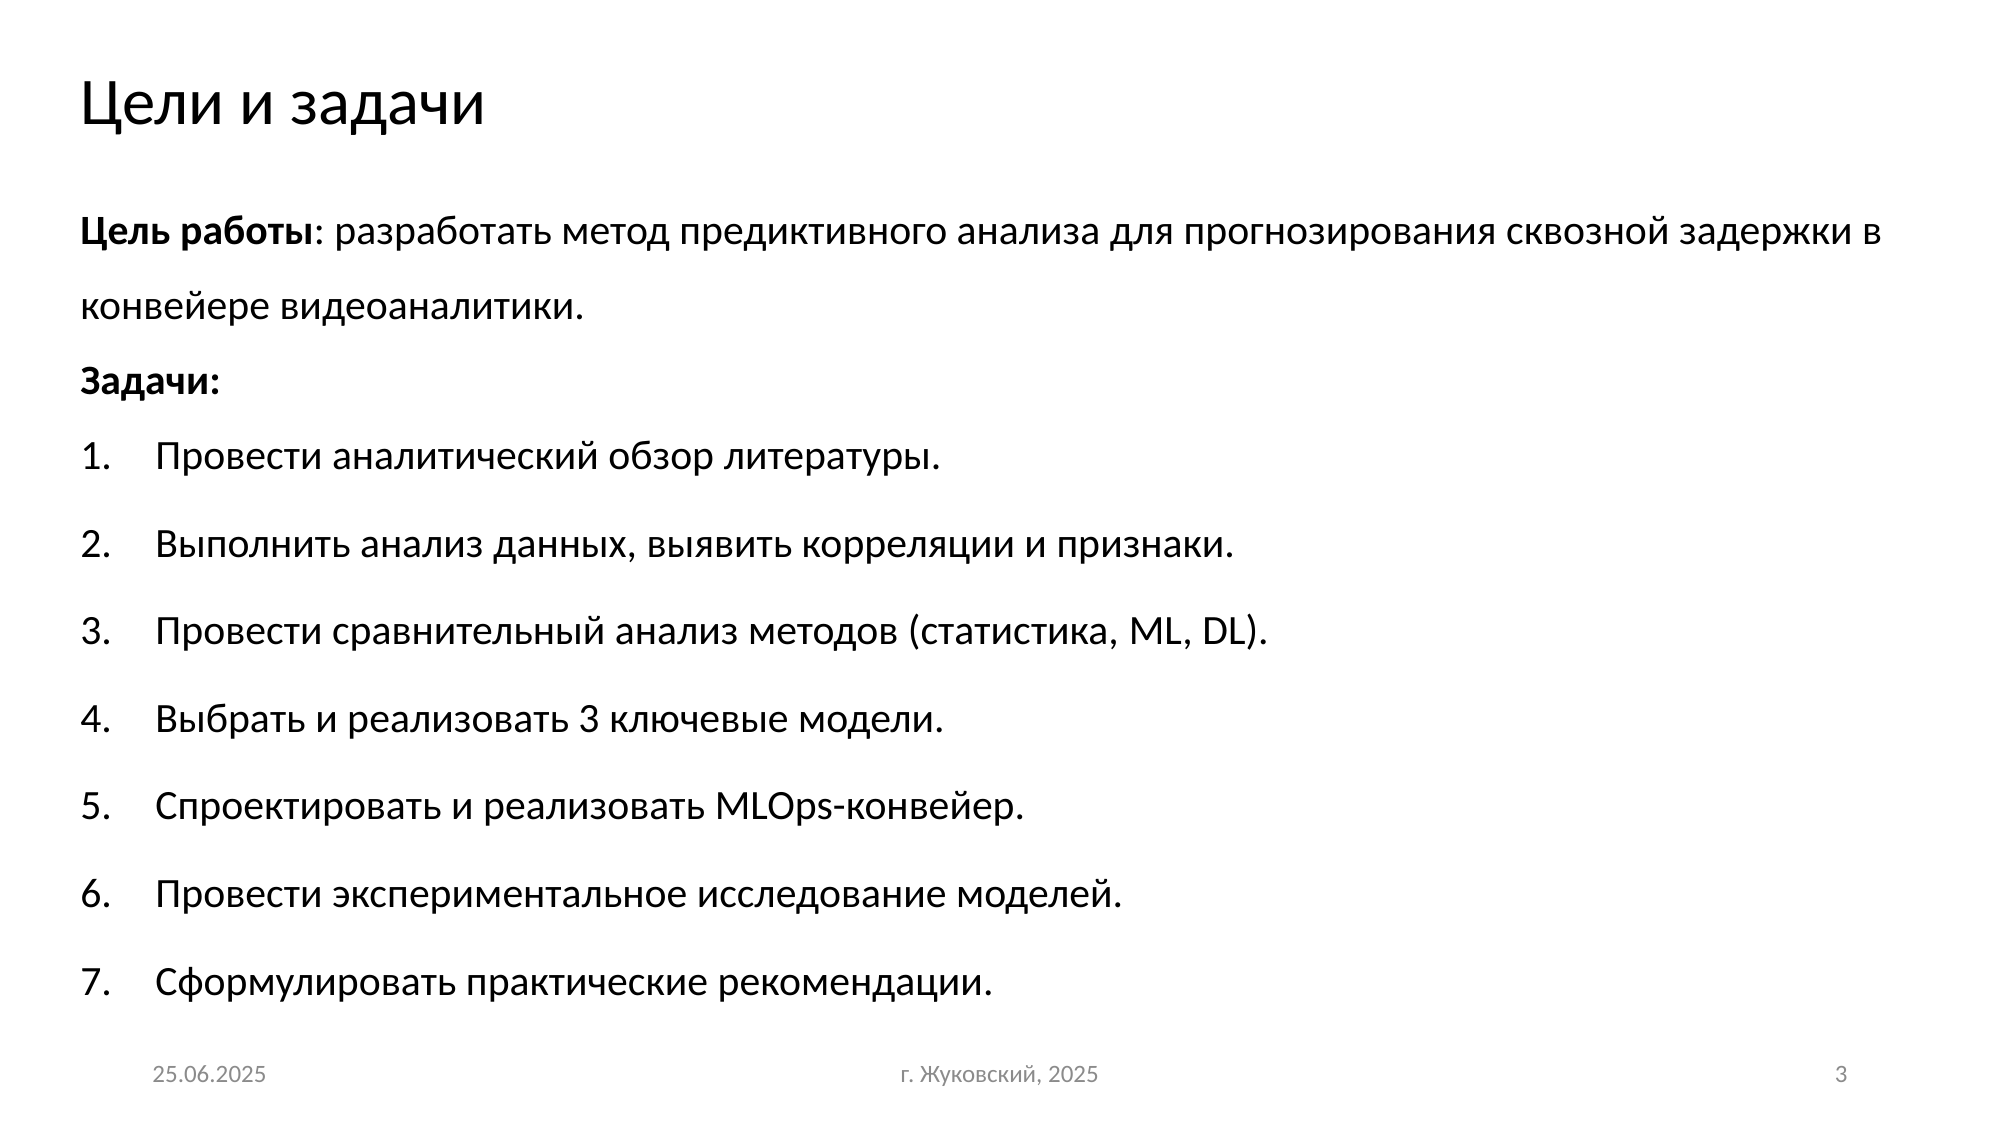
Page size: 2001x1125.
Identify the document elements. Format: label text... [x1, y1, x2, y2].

text_box Цель работы: разработать метод предиктивного анализа для прогнозирования сквозной задержки в конвейере видеоаналитики. Задачи: Провести аналитический обзор литературы. Выполнить анализ данных, выявить корреляции и признаки. Провести сравнительный анализ методов (статистика, ML, DL). Выбрать и реализовать 3 ключевые модели. Спроектировать и реализовать MLOps-конвейер. Провести экспериментальное исследование моделей. Сформулировать практические рекомендации. [65, 170, 1954, 1011]
slide_number 3 [1412, 1042, 1863, 1103]
footer г. Жуковский, 2025 [662, 1042, 1338, 1103]
title Цели и задачи [65, 45, 1860, 160]
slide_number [137, 1042, 588, 1103]
